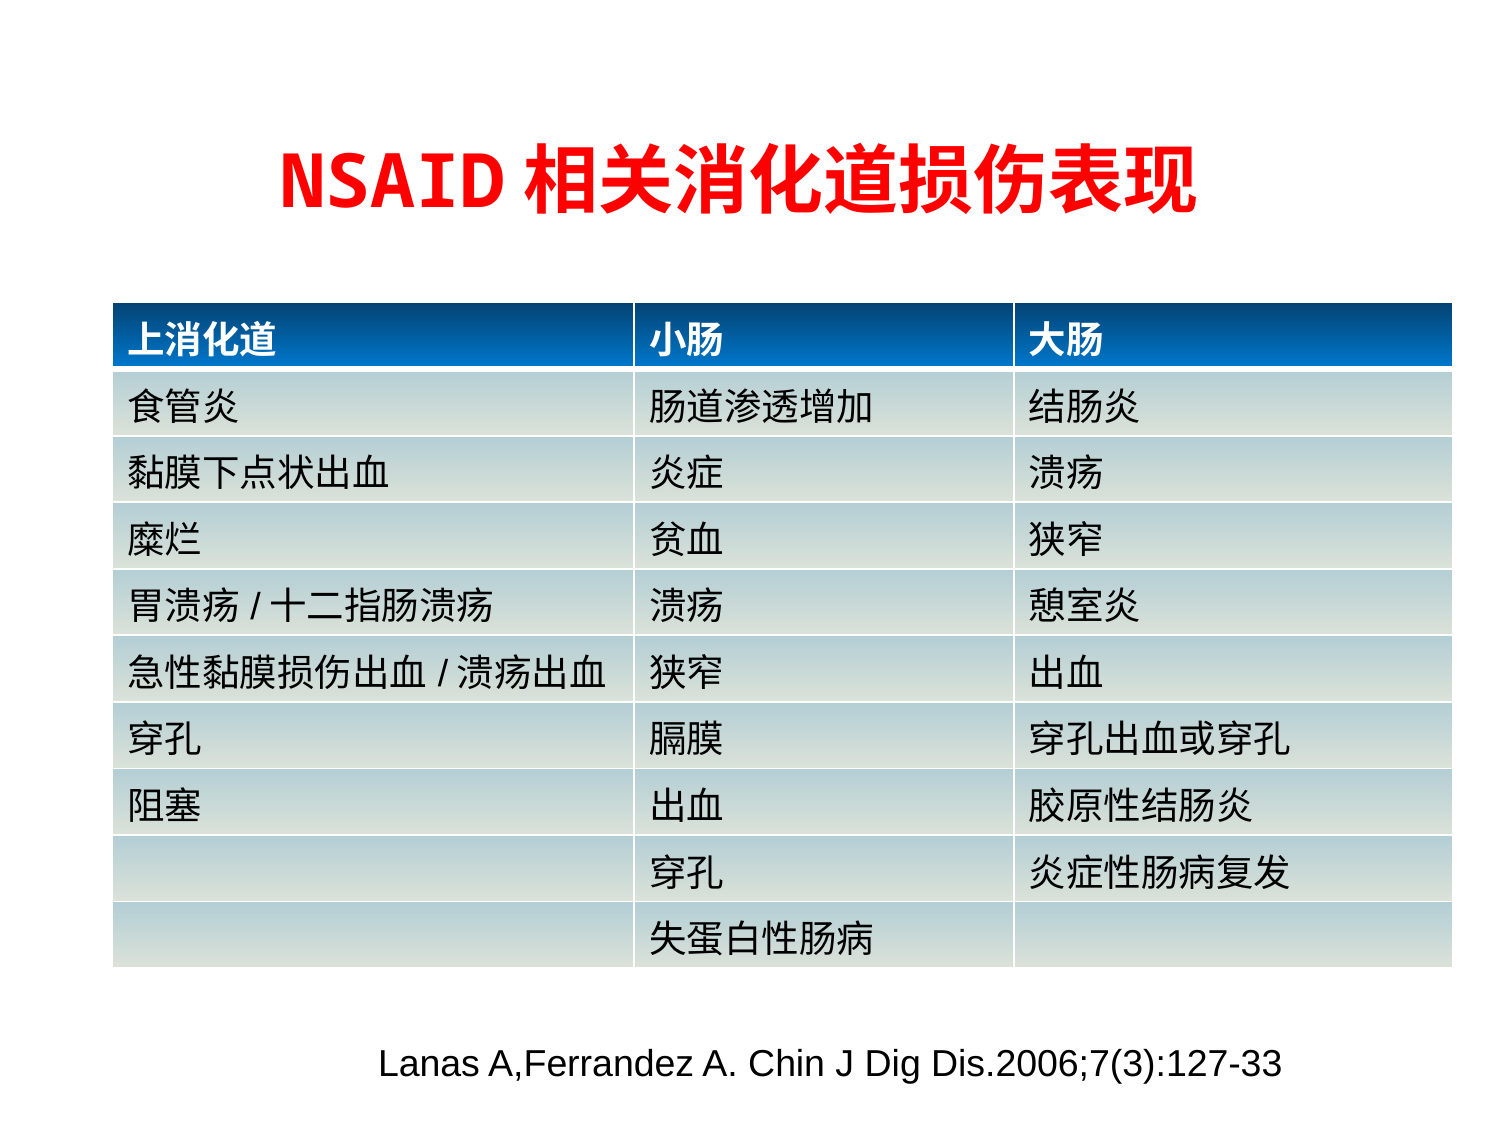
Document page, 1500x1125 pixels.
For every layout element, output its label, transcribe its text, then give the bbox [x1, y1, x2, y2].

table_cell 糜烂 [113, 503, 633, 568]
text_box Lanas A,Ferrandez A. Chin J Dig Dis.2006;7(3):127-33 [363, 1031, 1407, 1091]
table_header 大肠 [1015, 303, 1452, 366]
table_cell 炎症 [635, 437, 1013, 501]
table_header 上消化道 [113, 303, 633, 366]
table_cell 失蛋白性肠病 [635, 902, 1013, 967]
table_cell 贫血 [635, 503, 1013, 568]
table_cell 狭窄 [1015, 503, 1452, 568]
table_cell 穿孔 [113, 703, 633, 768]
table_cell 穿孔 [635, 836, 1013, 901]
table_cell 胶原性结肠炎 [1015, 769, 1452, 834]
table_header 小肠 [635, 303, 1013, 366]
table_cell 结肠炎 [1015, 372, 1452, 435]
table_cell 出血 [635, 769, 1013, 834]
table_cell 黏膜下点状出血 [113, 437, 633, 501]
table_cell 肠道渗透增加 [635, 372, 1013, 435]
table_cell [113, 902, 633, 967]
table_cell 食管炎 [113, 372, 633, 435]
text_box NSAID相关消化道损伤表现 [242, 125, 1238, 231]
table_cell 胃溃疡/十二指肠溃疡 [113, 570, 633, 634]
table_cell 出血 [1015, 636, 1452, 701]
table_cell 溃疡 [1015, 437, 1452, 501]
table_cell [113, 836, 633, 901]
table_cell 炎症性肠病复发 [1015, 836, 1452, 901]
table_cell [1015, 902, 1452, 967]
table_cell 膈膜 [635, 703, 1013, 768]
table_cell 狭窄 [635, 636, 1013, 701]
table_cell 憩室炎 [1015, 570, 1452, 634]
table_cell 穿孔出血或穿孔 [1015, 703, 1452, 768]
table_cell 溃疡 [635, 570, 1013, 634]
table_cell 急性黏膜损伤出血/溃疡出血 [113, 636, 633, 701]
table_cell 阻塞 [113, 769, 633, 834]
